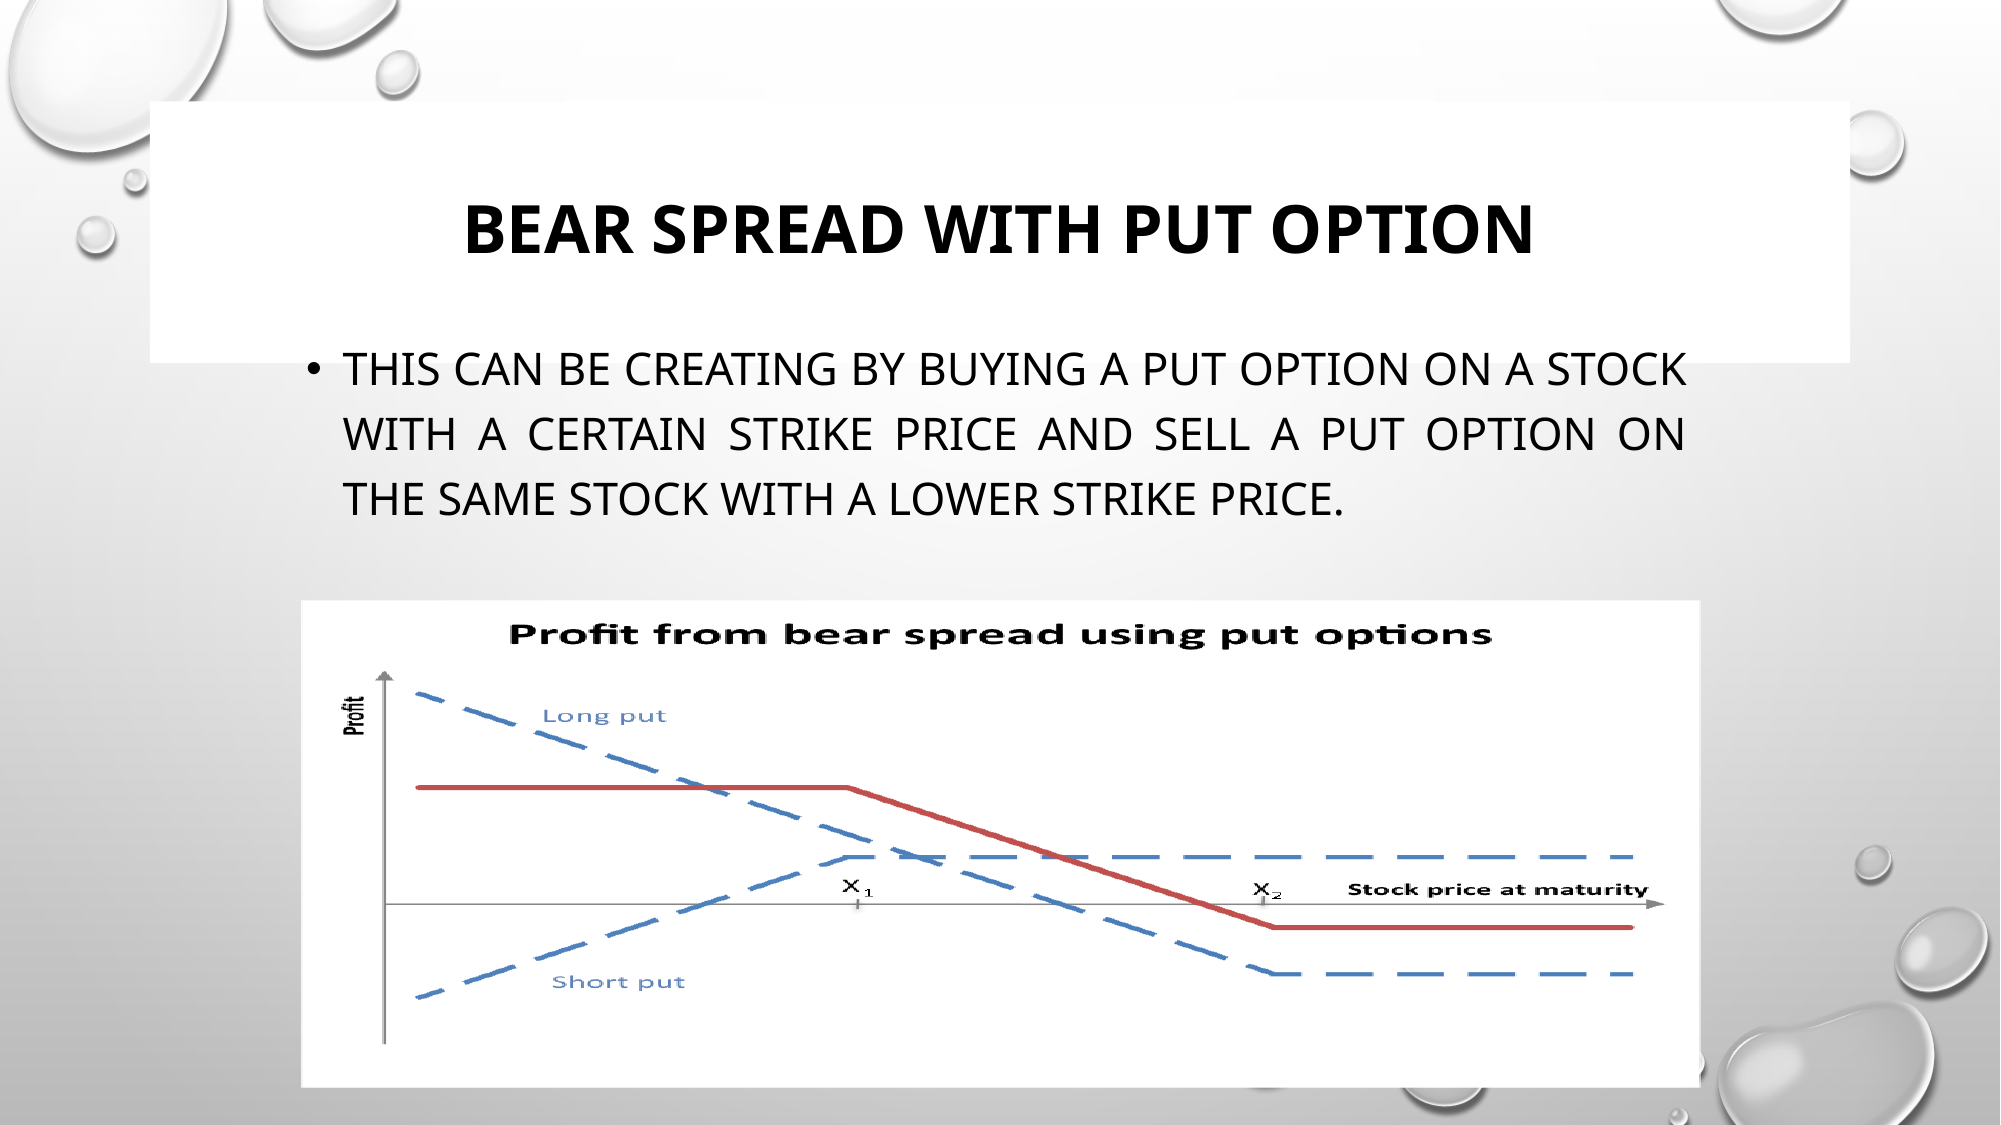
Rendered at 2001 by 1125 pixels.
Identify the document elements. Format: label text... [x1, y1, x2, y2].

list This can be creating by buying a put option on a stock with a certain strike price and sell a put option on the same stock with a lower strike price. [291, 322, 1703, 575]
picture [0, 0, 2000, 1125]
title bear Spread with put option [149, 101, 1851, 364]
